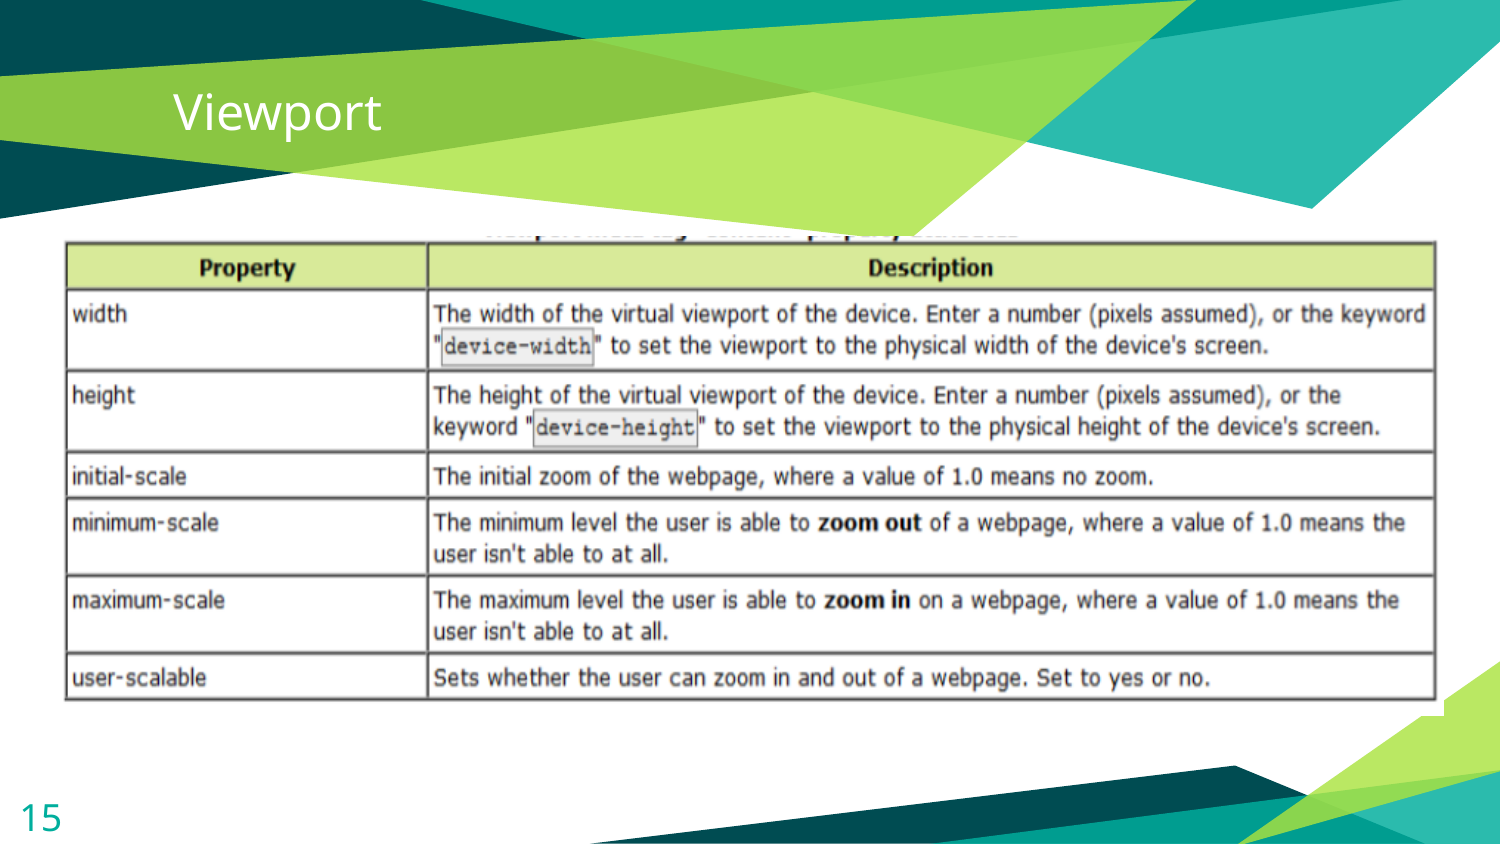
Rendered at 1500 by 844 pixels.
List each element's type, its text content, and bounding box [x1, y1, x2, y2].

title Viewport [145, 65, 1355, 206]
slide_number 15 [4, 779, 95, 844]
picture [62, 236, 1445, 717]
